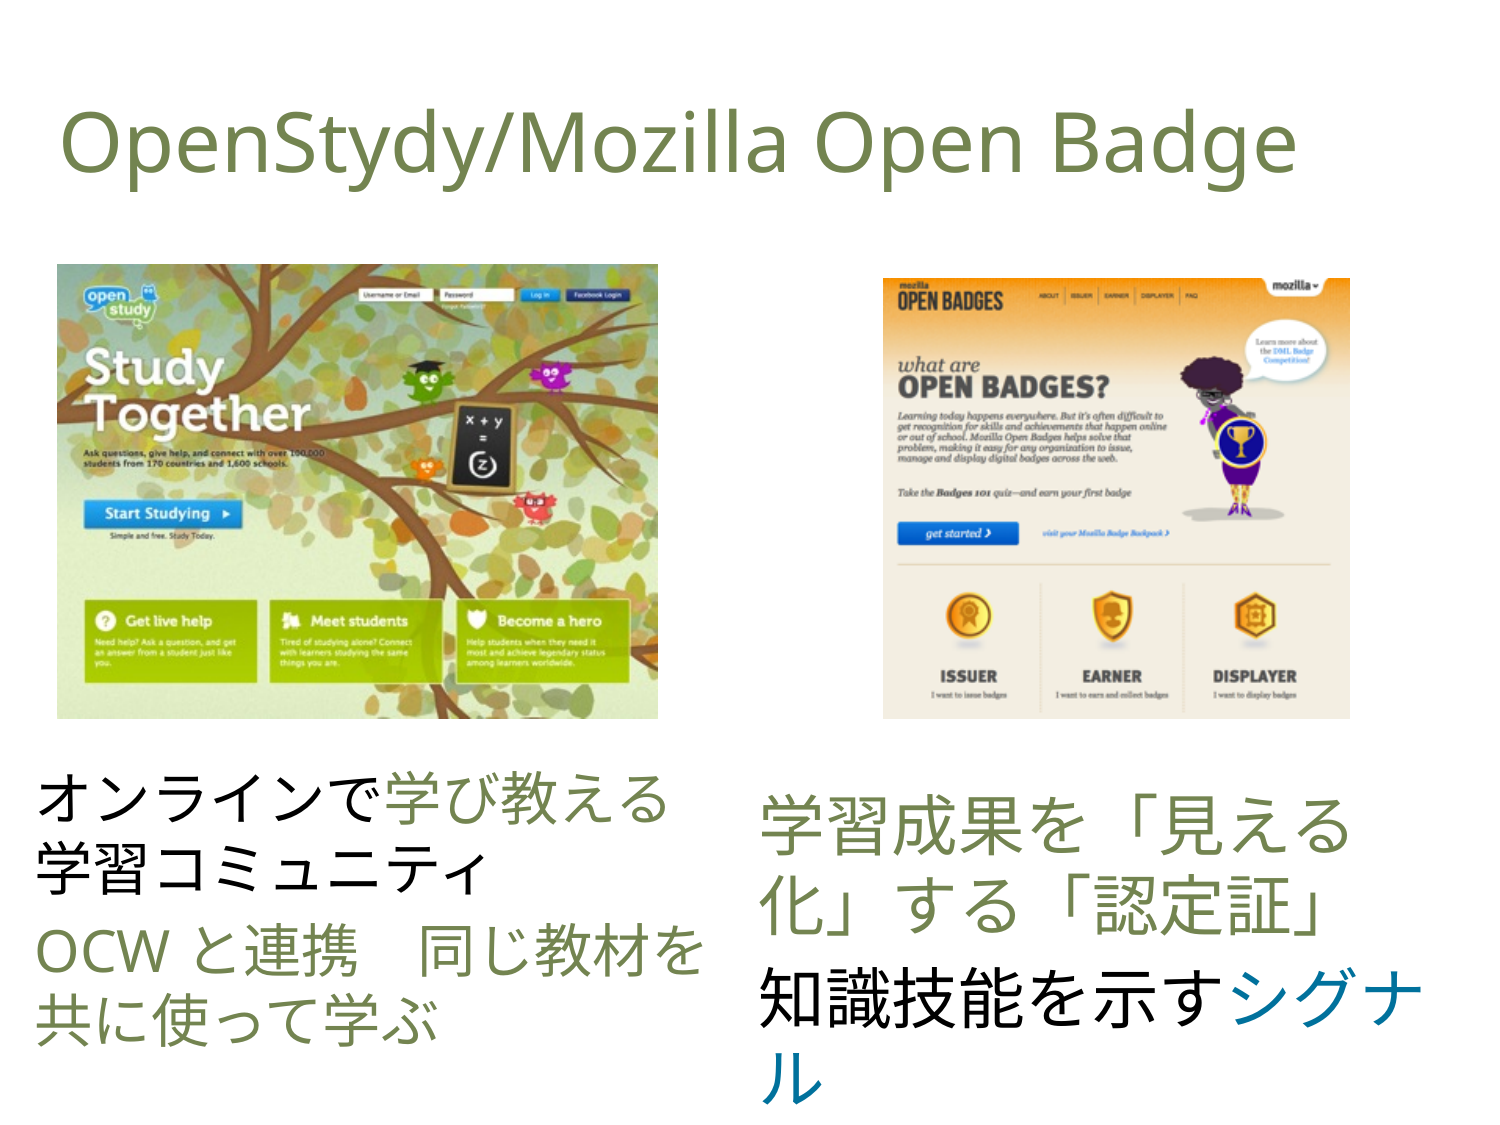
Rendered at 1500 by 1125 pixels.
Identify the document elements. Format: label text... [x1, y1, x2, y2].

picture [883, 278, 1350, 720]
title OpenStydy/Mozilla Open Badge [43, 45, 1500, 233]
picture [57, 263, 658, 720]
list 学習成果を「見える化」する「認定証」 知識技能を示すシグナル [743, 776, 1487, 1109]
text_box オンラインで学び教える 学習コミュニティ OCWと連携 同じ教材を共に使って学ぶ [19, 754, 728, 1125]
